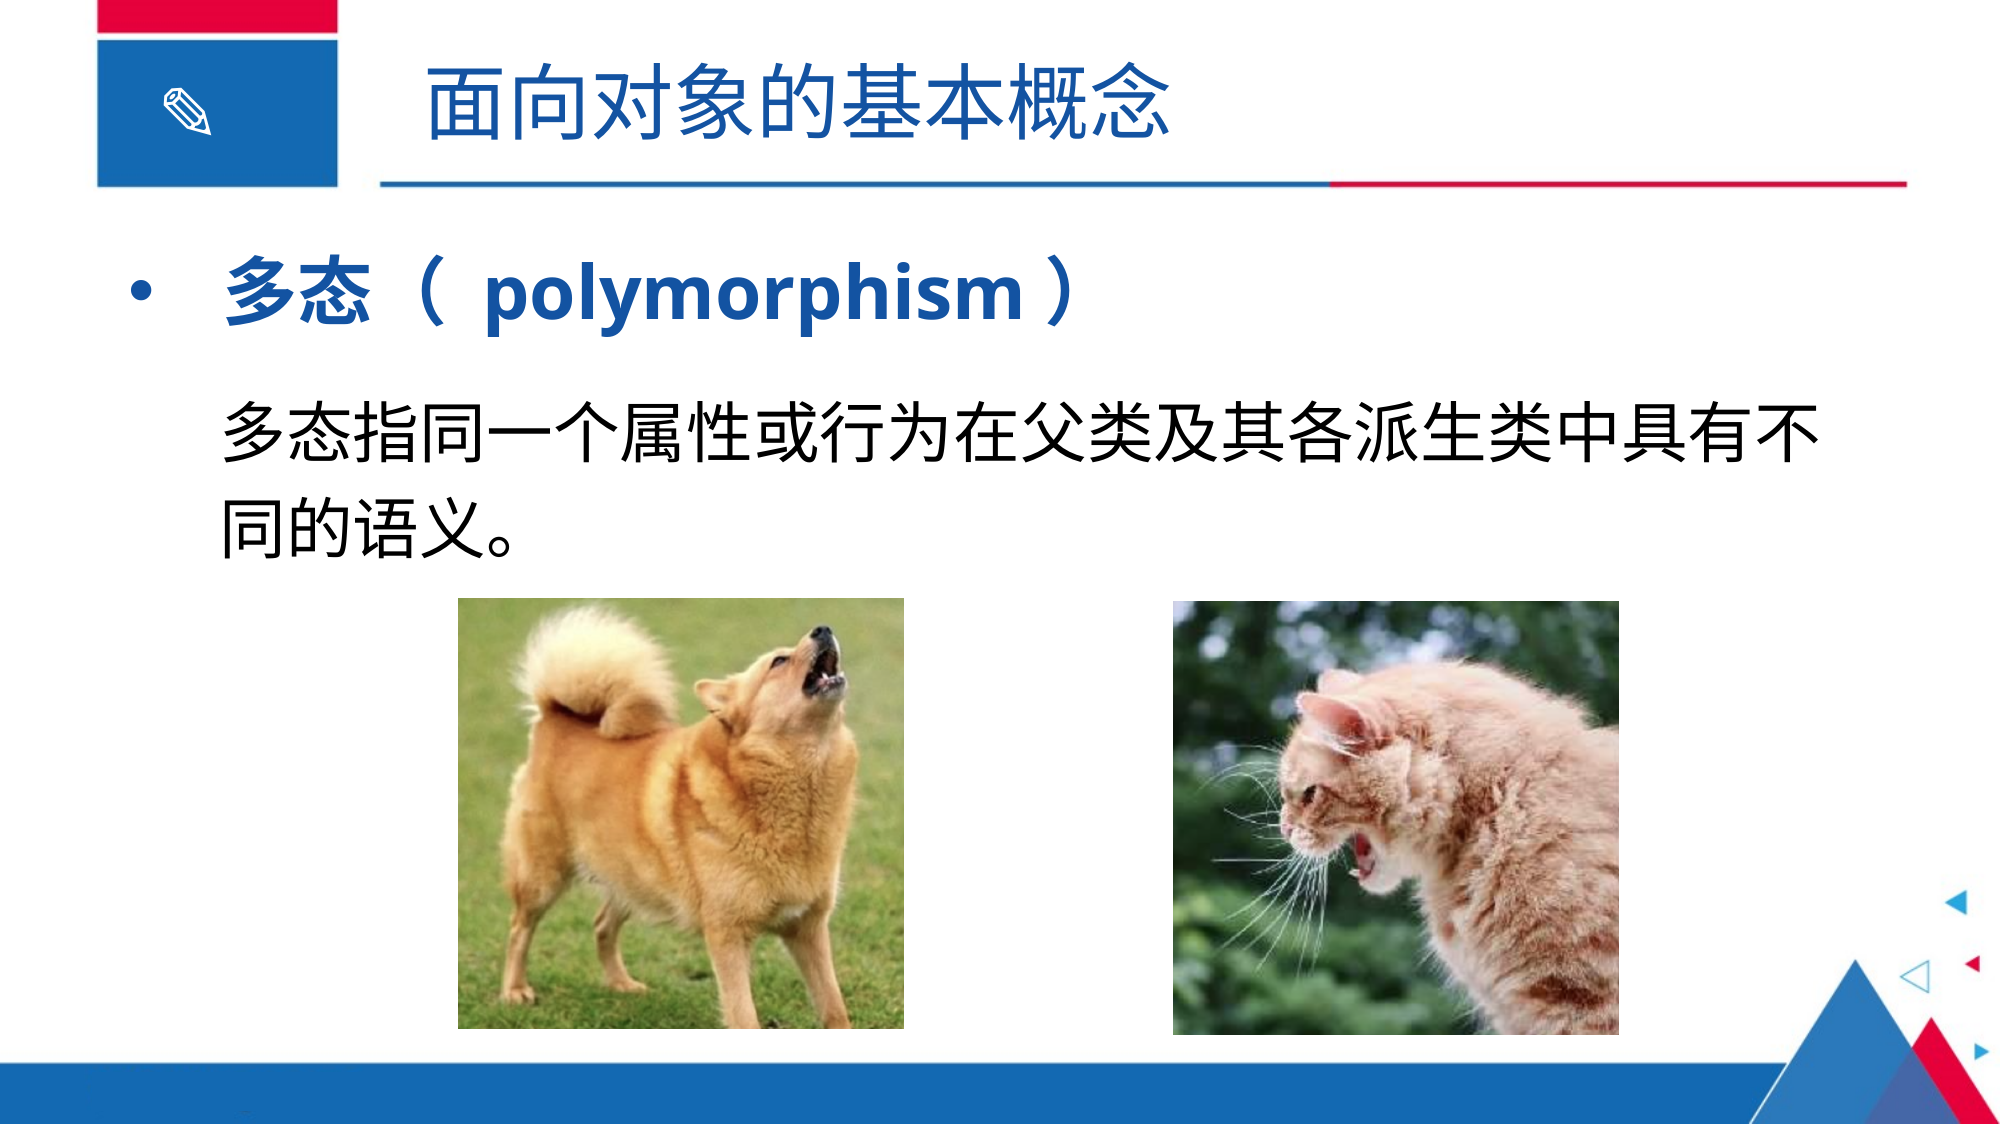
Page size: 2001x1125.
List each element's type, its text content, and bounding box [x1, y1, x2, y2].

text_box 多态（ polymorphism） [113, 237, 1313, 342]
text_box 多态指同一个属性或行为在父类及其各派生类中具有不同的语义。 [204, 367, 1855, 575]
picture [0, 0, 2000, 1124]
text_box 面向对象的基本概念 [409, 43, 1292, 158]
